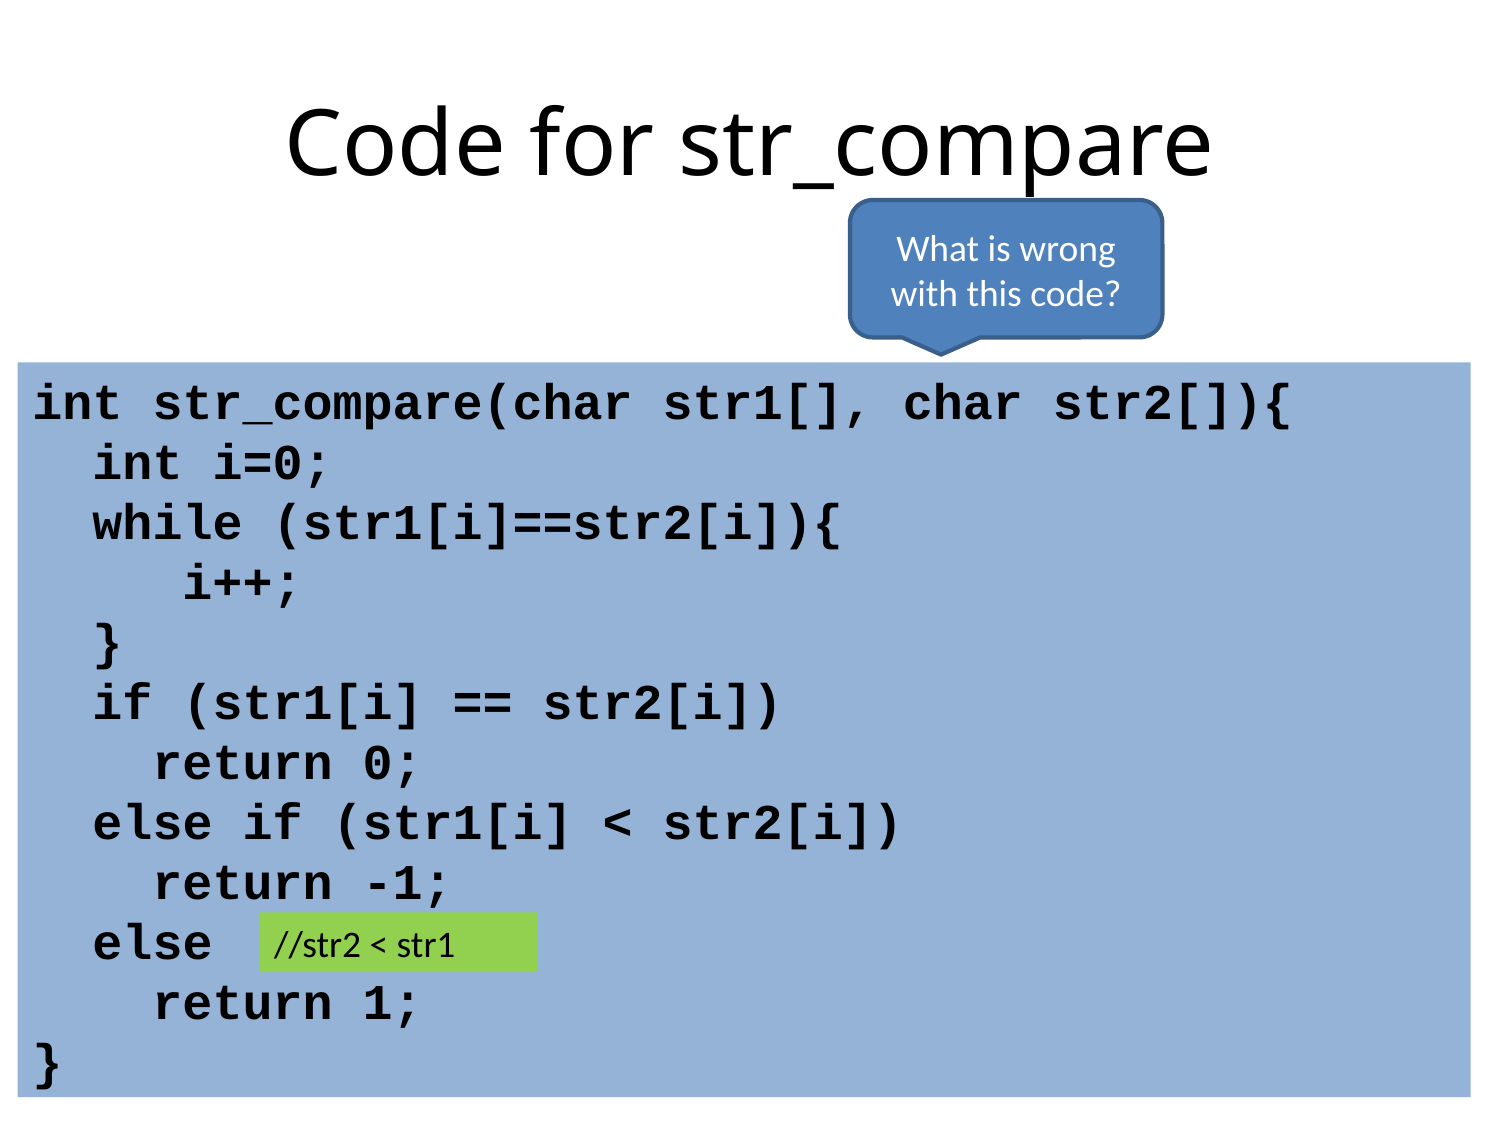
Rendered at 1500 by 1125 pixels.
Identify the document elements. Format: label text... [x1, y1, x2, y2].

title Code for str_compare [75, 45, 1425, 233]
slide_number 7 [1074, 1098, 1425, 1103]
text_box int str_compare(char str1[], char str2[]){ int i=0; while (str1[i]==str2[i]){ i++; } if (str1[i] == str2[i]) return 0; else if (str1[i] < str2[i]) return -1; else return 1; } [17, 362, 1471, 1098]
footer Esc101, Programming [512, 1098, 988, 1103]
text_box //str2 < str1 [259, 912, 538, 973]
text_box What is wrong with this code? [847, 197, 1165, 357]
